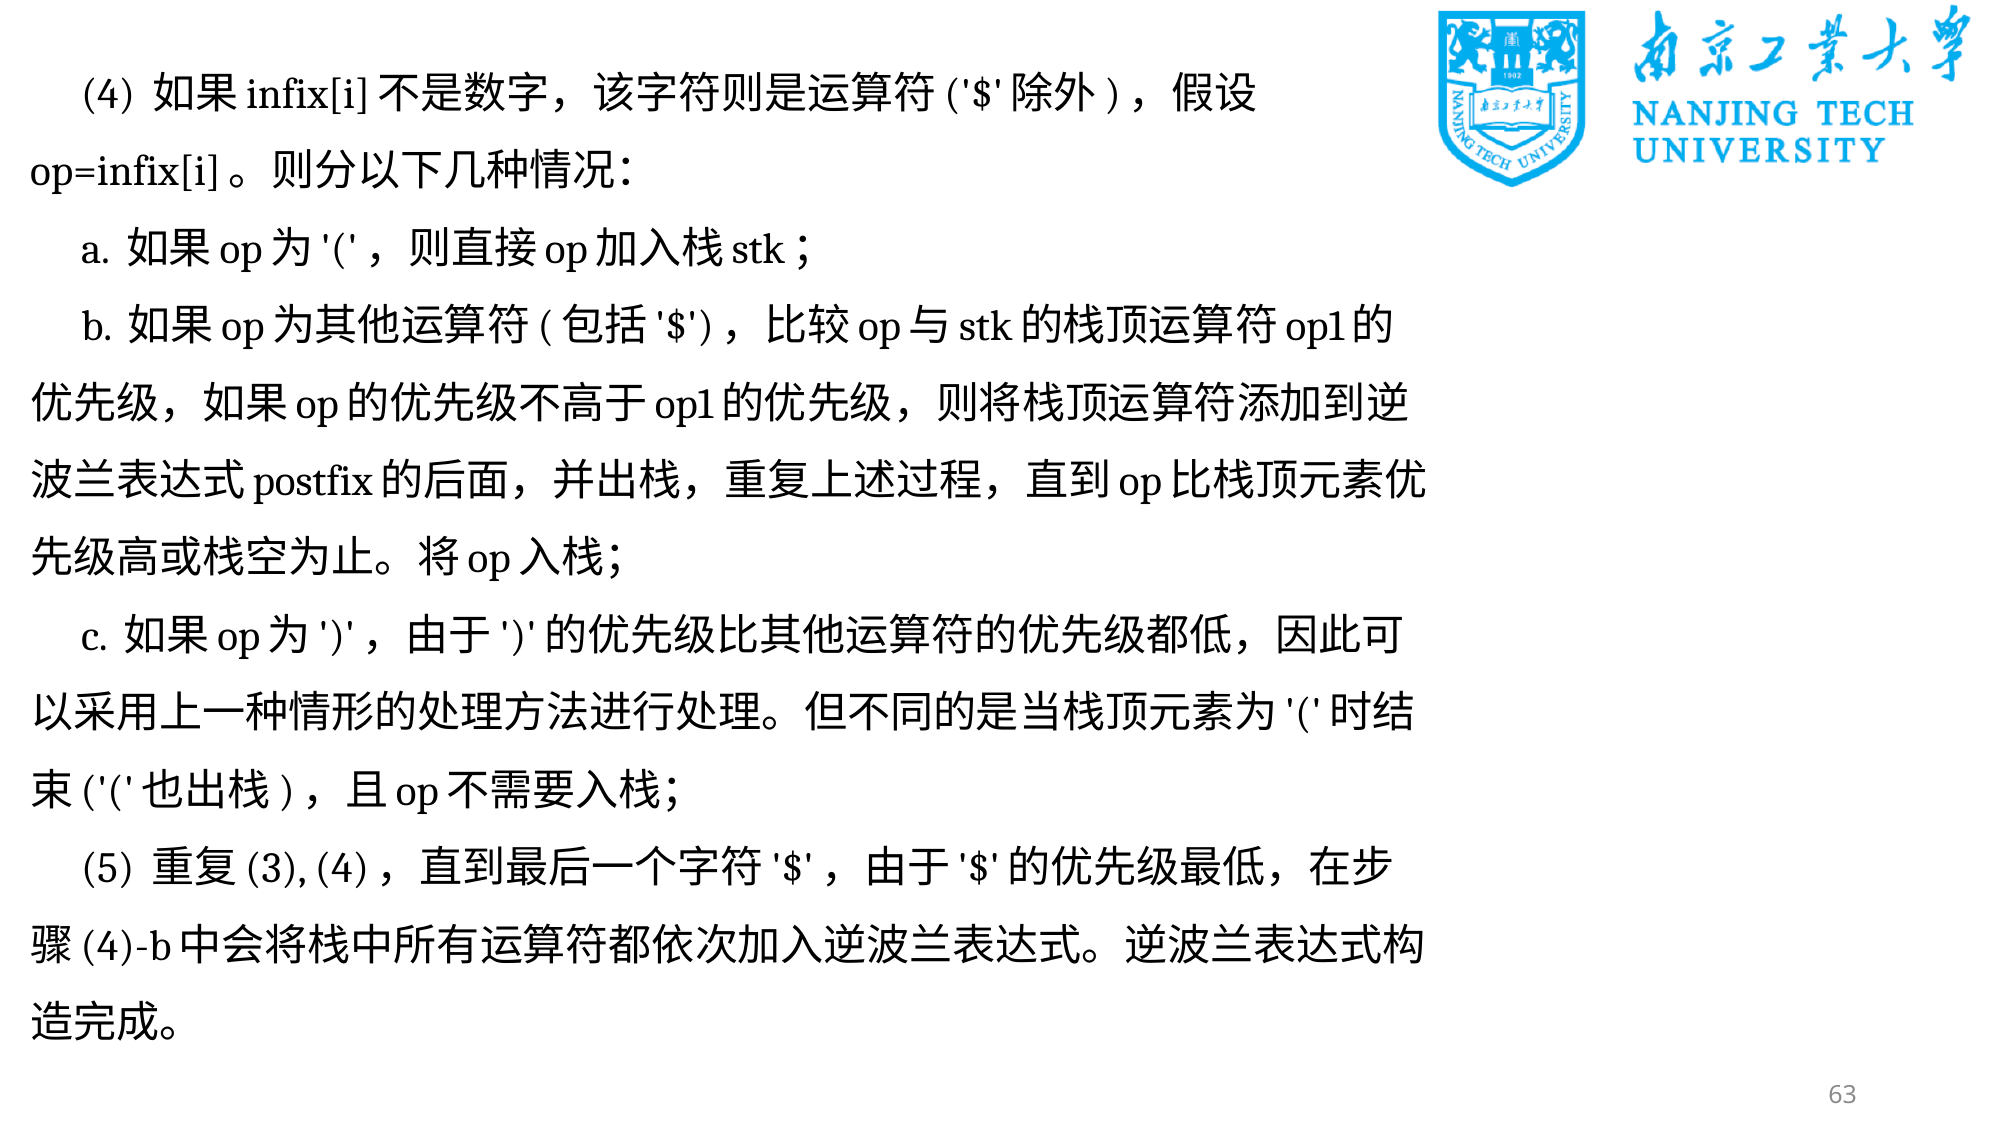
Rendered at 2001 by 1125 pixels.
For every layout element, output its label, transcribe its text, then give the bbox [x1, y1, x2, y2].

picture [1504, 55, 1508, 68]
picture [1570, 19, 1578, 26]
picture [1464, 19, 1491, 44]
picture [1532, 19, 1566, 42]
picture [1495, 19, 1529, 26]
picture [1447, 19, 1462, 28]
picture [1509, 33, 1516, 45]
picture [1454, 39, 1461, 52]
picture [1434, 0, 2001, 191]
picture [1543, 30, 1549, 39]
picture [1562, 40, 1570, 51]
list (4) 如果infix[i]不是数字，该字符则是运算符('$'除外)，假设op=infix[i]。则分以下几种情况： a. 如果op为'('，则直接op加入栈stk； b. 如果op为其他运算符(包括'$')，比较op与stk的栈顶运算符op1的优先级，如果op的优先级不高于op1的优先级，则将栈顶运算符添加到逆波兰表达式postfix的后面，并出栈，重复上述过程，直到op比栈顶元素优先级高或栈空为止。将op入栈； c. 如果op为')'，由于')'的优先级比其他运算符的优先级都低，因此可以采用上一种情形的处理方法进行处理。但不同的是当栈顶元素为'('时结束('('也出栈)，且op不需要入栈； (5) 重复(3), (4)，直到最后一个字符'$'，由于'$'的优先级最低，在步骤(4)-b中会将栈中所有运算符都依次加入逆波兰表达式。逆波兰表达式构造完成。 [15, 32, 1444, 1064]
picture [1483, 130, 1541, 145]
slide_number 63 [1421, 1066, 1872, 1125]
picture [1553, 30, 1560, 36]
picture [1515, 55, 1521, 68]
picture [1447, 27, 1578, 178]
